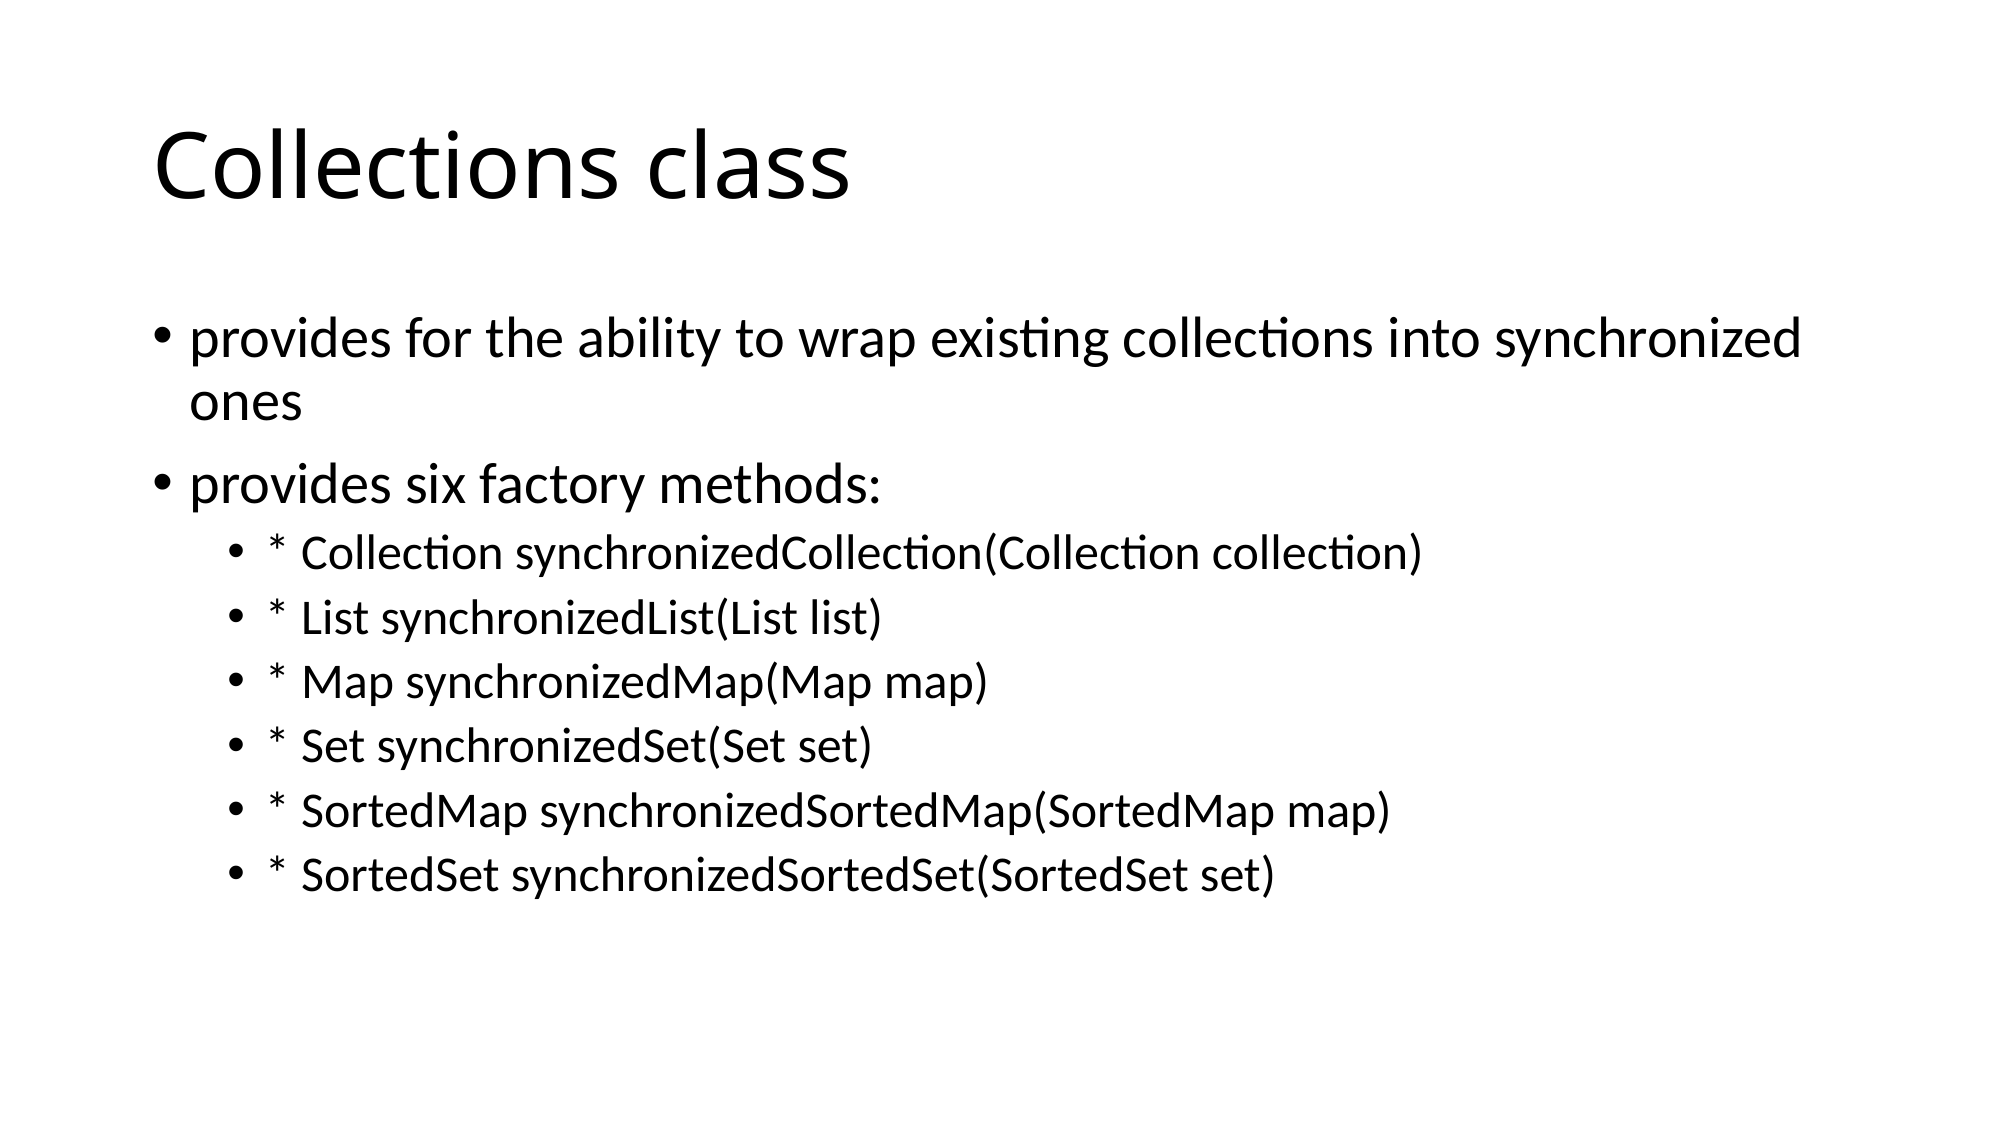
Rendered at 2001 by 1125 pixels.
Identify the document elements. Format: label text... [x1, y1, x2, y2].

list provides for the ability to wrap existing collections into synchronized ones provides six factory methods: * Collection synchronizedCollection(Collection collection) * List synchronizedList(List list) * Map synchronizedMap(Map map) * Set synchronizedSet(Set set) * SortedMap synchronizedSortedMap(SortedMap map) * SortedSet synchronizedSortedSet(SortedSet set) [137, 299, 1863, 1014]
title Collections class [137, 59, 1863, 278]
